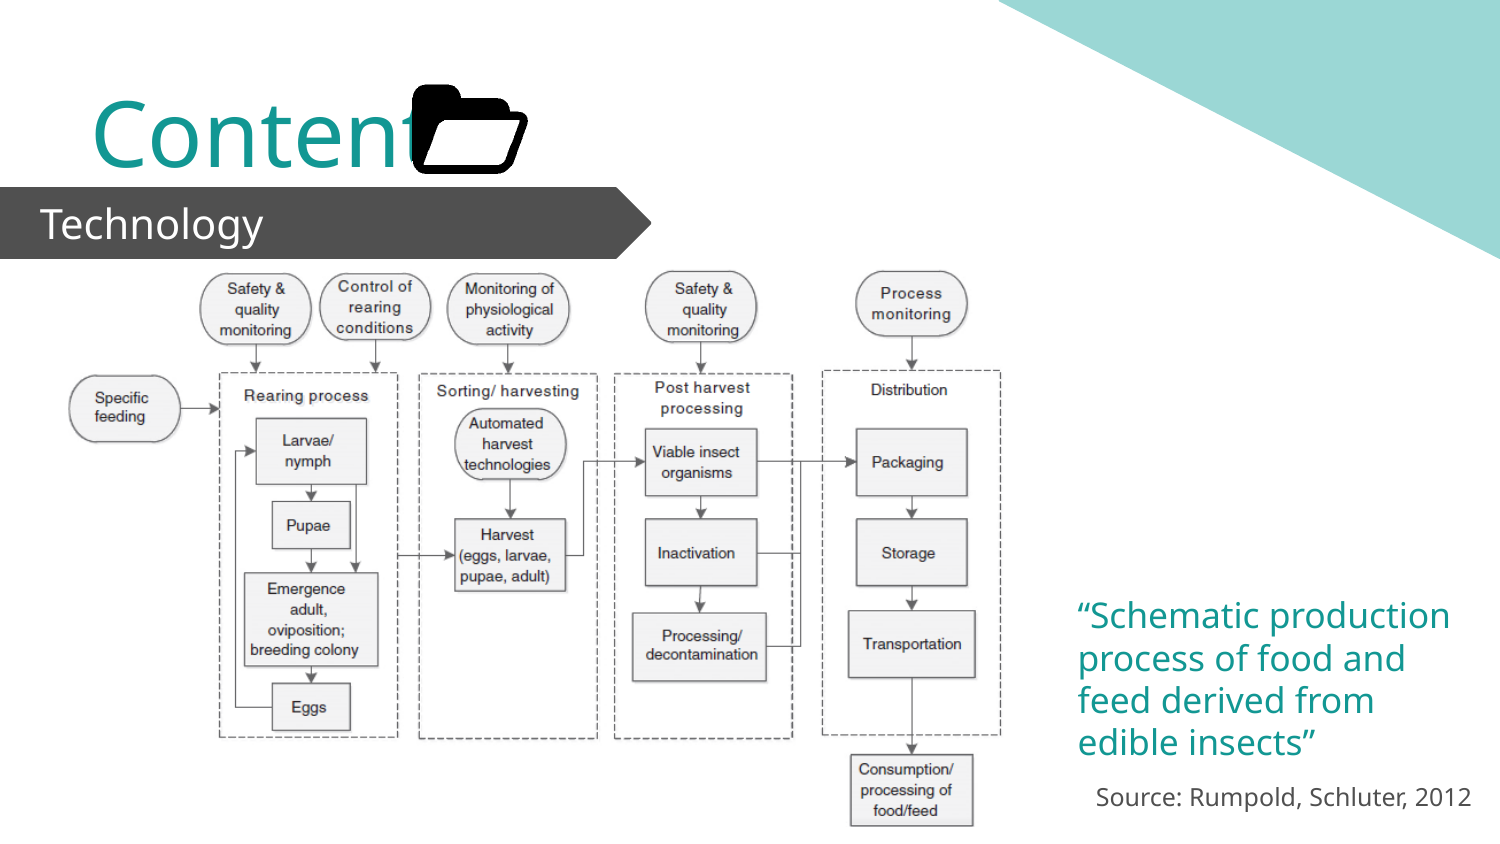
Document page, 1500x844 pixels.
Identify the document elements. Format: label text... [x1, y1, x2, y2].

text_box Content [74, 37, 1425, 225]
text_box [998, 0, 1500, 259]
text_box “Schematic production process of food and feed derived from edible insects” [1062, 584, 1488, 771]
picture [61, 266, 1005, 828]
text_box Source: Rumpold, Schluter, 2012 [1062, 771, 1488, 822]
picture [412, 70, 528, 187]
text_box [0, 188, 651, 258]
